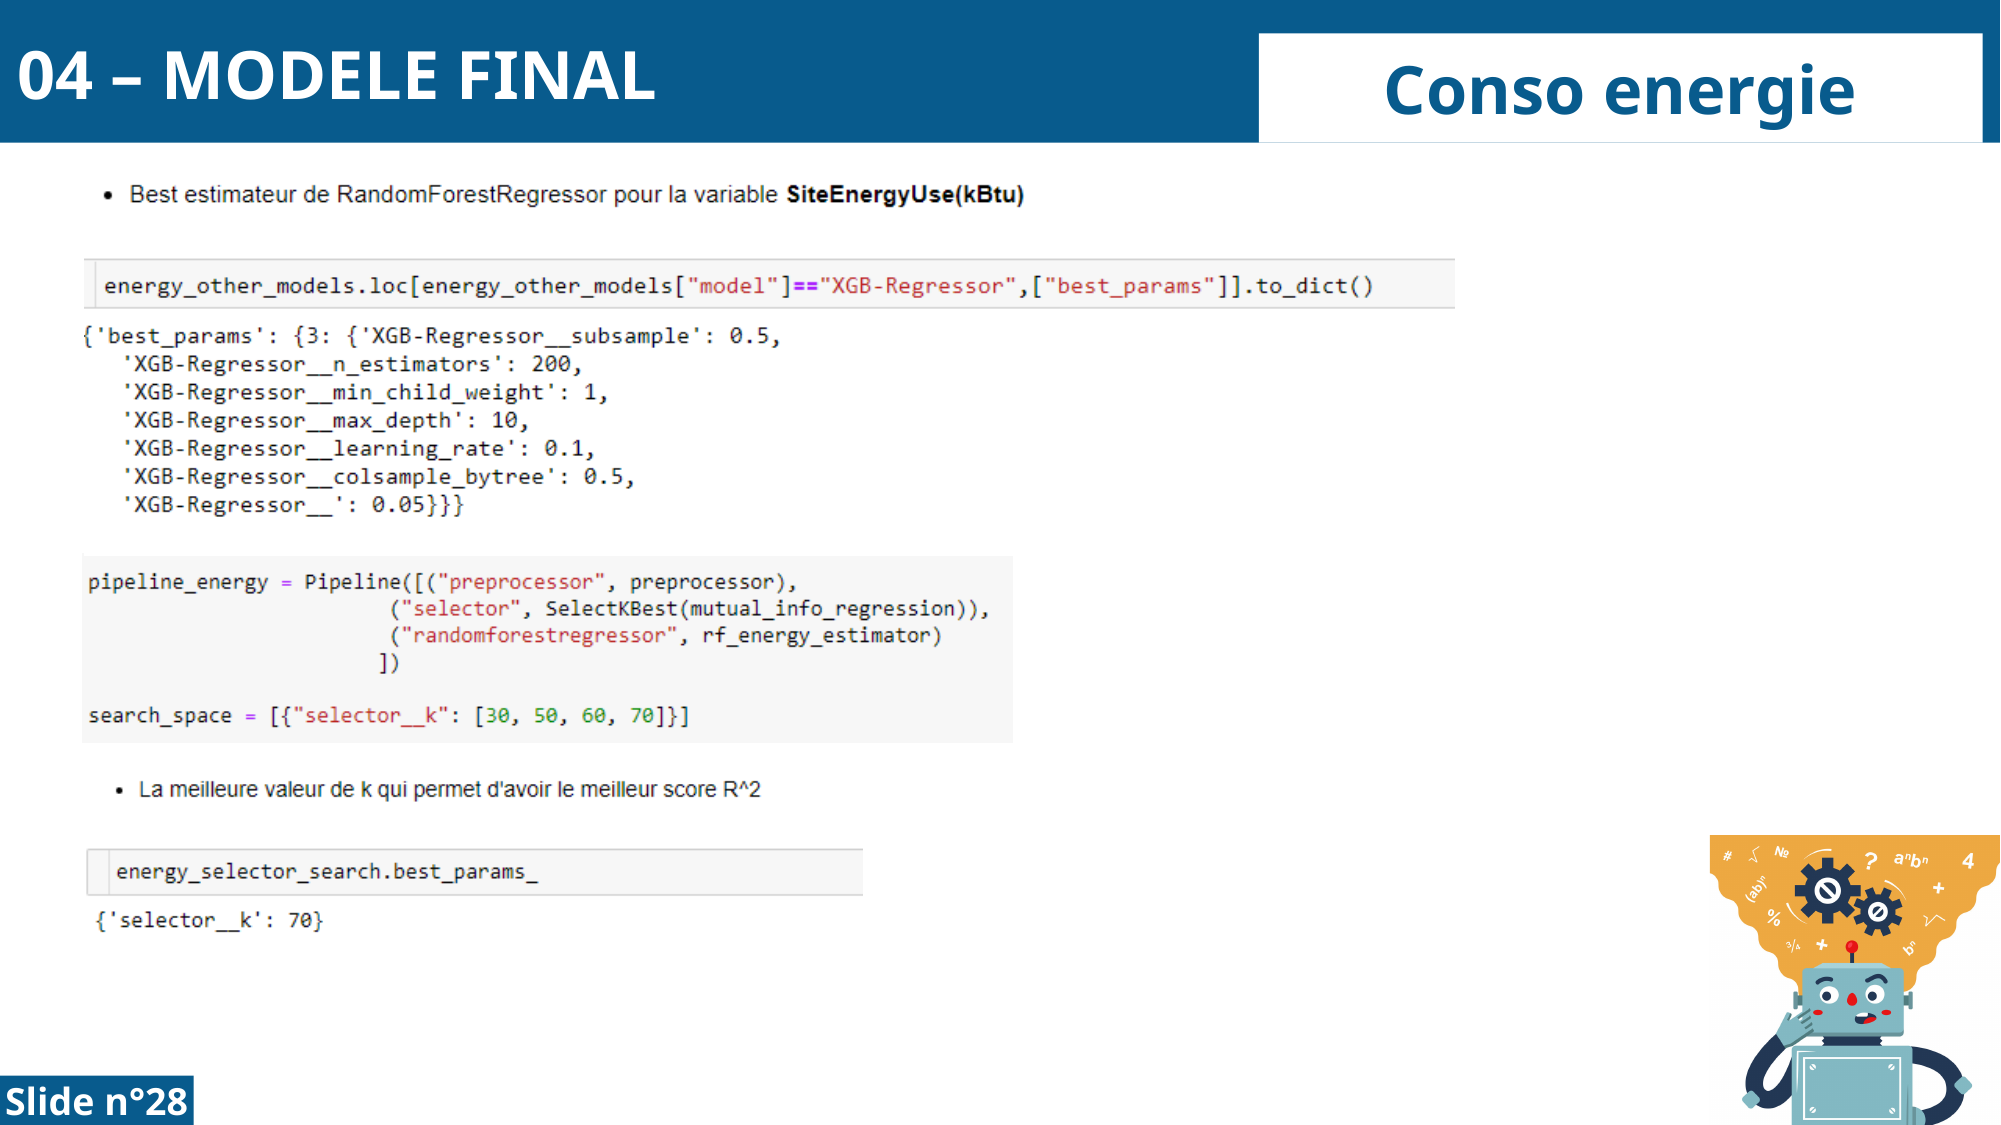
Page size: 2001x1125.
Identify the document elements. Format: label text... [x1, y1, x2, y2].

picture [82, 176, 1455, 743]
picture [1709, 835, 2000, 1125]
text_box Slide n°28 [0, 1075, 194, 1125]
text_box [0, 0, 2000, 143]
picture [82, 772, 863, 951]
